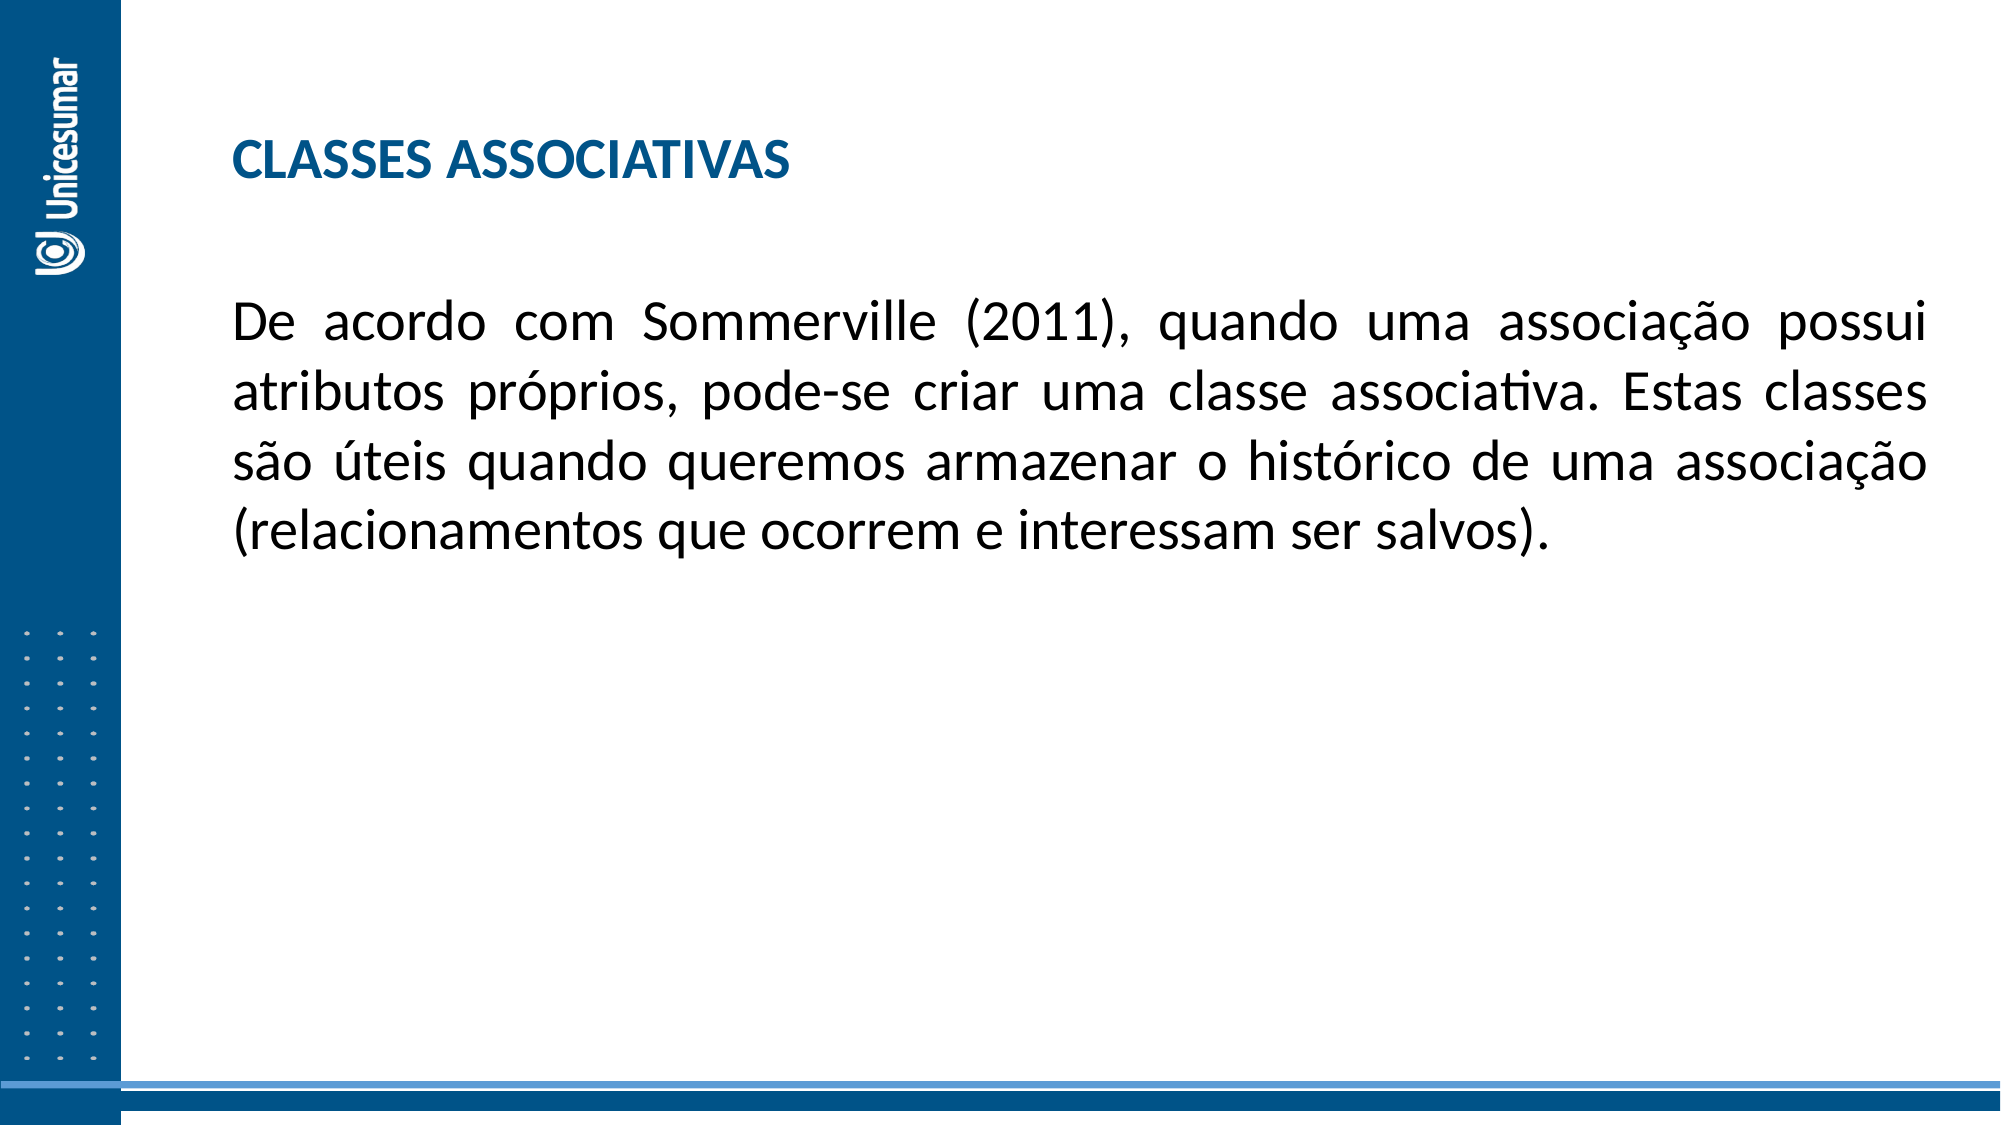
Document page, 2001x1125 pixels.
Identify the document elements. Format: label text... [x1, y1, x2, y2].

picture [36, 58, 85, 275]
list CLASSES ASSOCIATIVAS [217, 81, 1945, 237]
picture [24, 631, 111, 1060]
list De acordo com Sommerville (2011), quando uma associação possui atributos próprios, pode-se criar uma classe associativa. Estas classes são úteis quando queremos armazenar o histórico de uma associação (relacionamentos que ocorrem e interessam ser salvos). [217, 274, 1945, 969]
